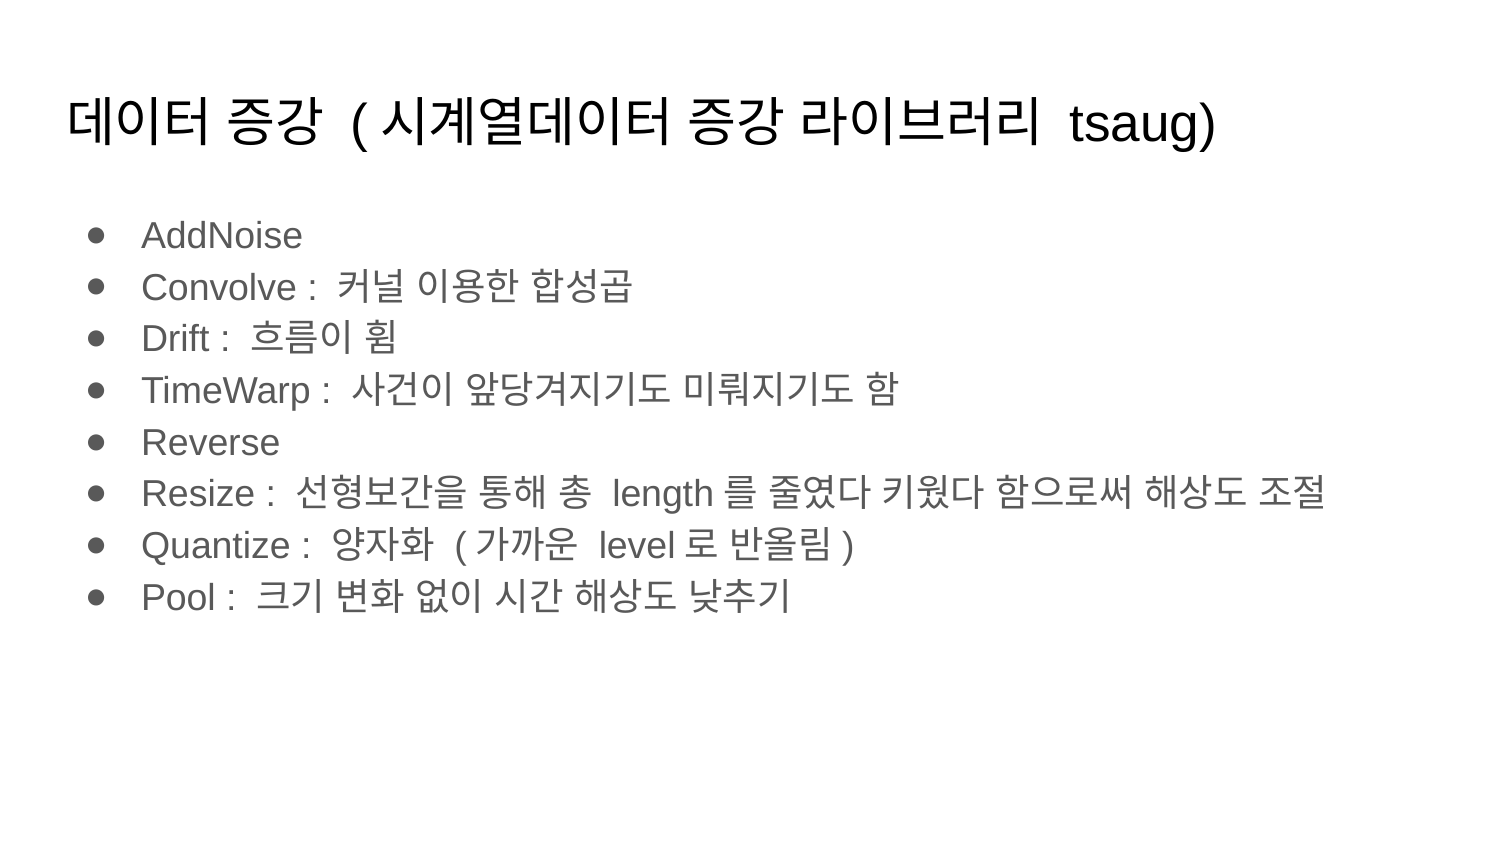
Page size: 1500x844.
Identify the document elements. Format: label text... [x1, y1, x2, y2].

title 데이터 증강 (시계열데이터 증강 라이브러리 tsaug) [51, 72, 1449, 167]
list AddNoise Convolve : 커널 이용한 합성곱 Drift : 흐름이 휨 TimeWarp : 사건이 앞당겨지기도 미뤄지기도 함 Reverse Resize : 선형보간을 통해 총 length를 줄였다 키웠다 함으로써 해상도 조절 Quantize : 양자화 (가까운 level로 반올림) Pool : 크기 변화 없이 시간 해상도 낮추기 [51, 189, 1449, 750]
